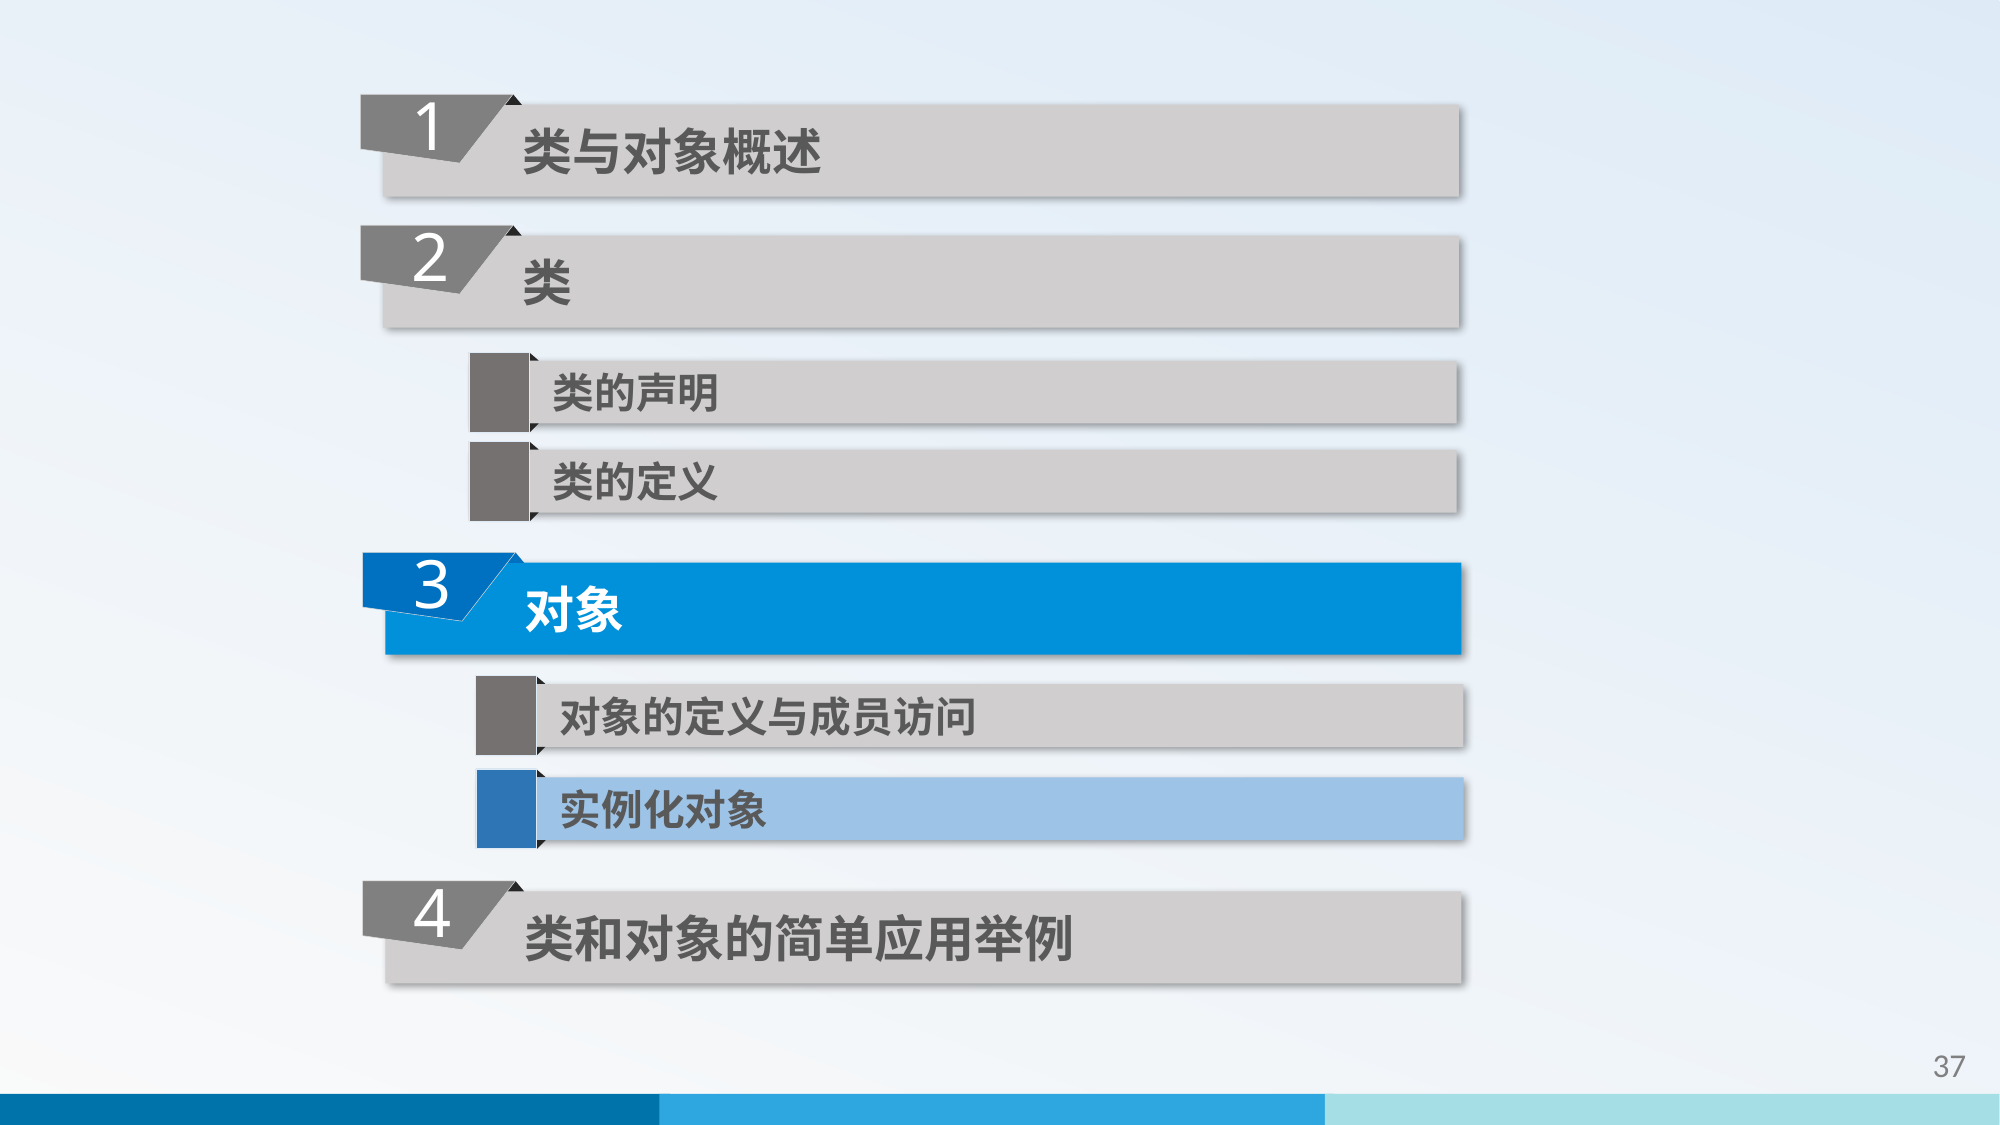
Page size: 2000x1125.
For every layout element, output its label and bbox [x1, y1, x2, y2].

text_box [362, 552, 1462, 655]
text_box [468, 441, 1457, 522]
text_box [468, 352, 1457, 433]
text_box [360, 94, 1460, 197]
text_box [362, 880, 1462, 984]
text_box [475, 768, 1464, 850]
text_box [475, 675, 1464, 756]
text_box [360, 225, 1460, 328]
